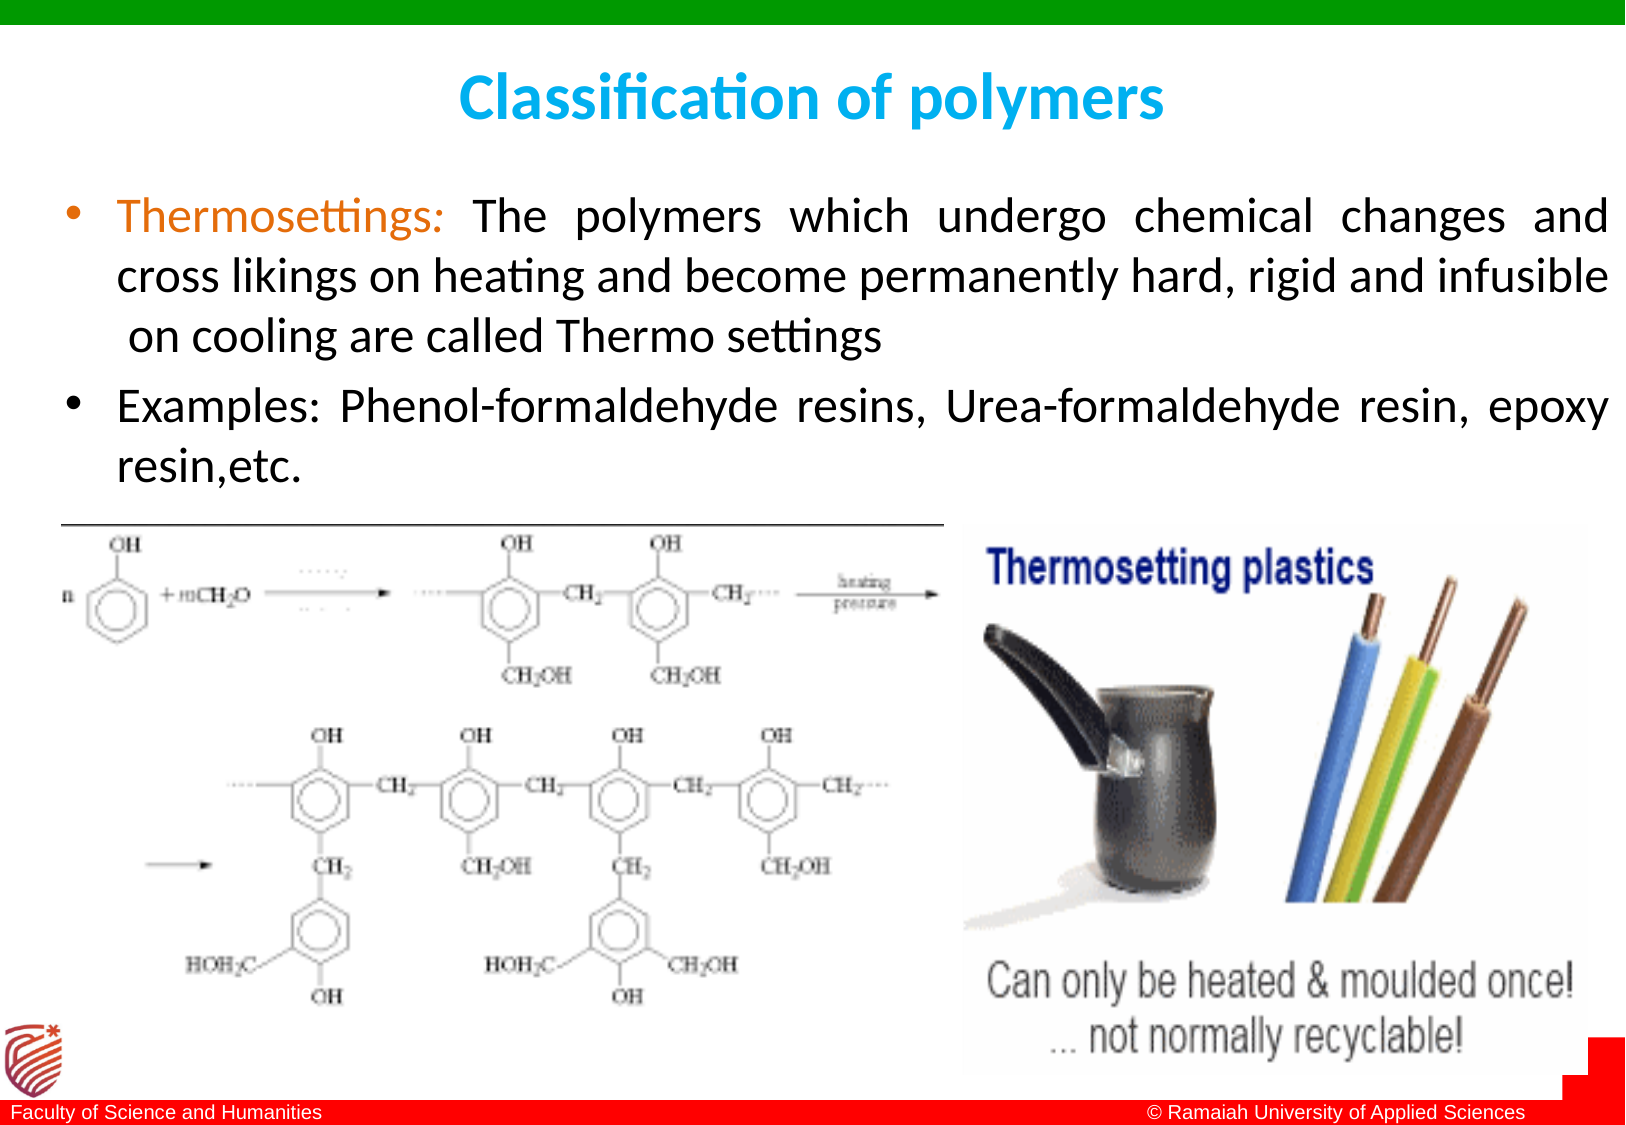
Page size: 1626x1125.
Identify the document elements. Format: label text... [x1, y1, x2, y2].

picture [0, 1013, 69, 1100]
picture [61, 524, 944, 1013]
title Classification of polymers [81, 45, 1544, 125]
list Thermosettings: The polymers which undergo chemical changes and cross likings on heating and become permanently hard, rigid and infusible on cooling are called Thermo settings Examples: Phenol-formaldehyde resins, Urea-formaldehyde resin, epoxy resin,etc. [50, 174, 1625, 1075]
picture [962, 524, 1588, 1076]
